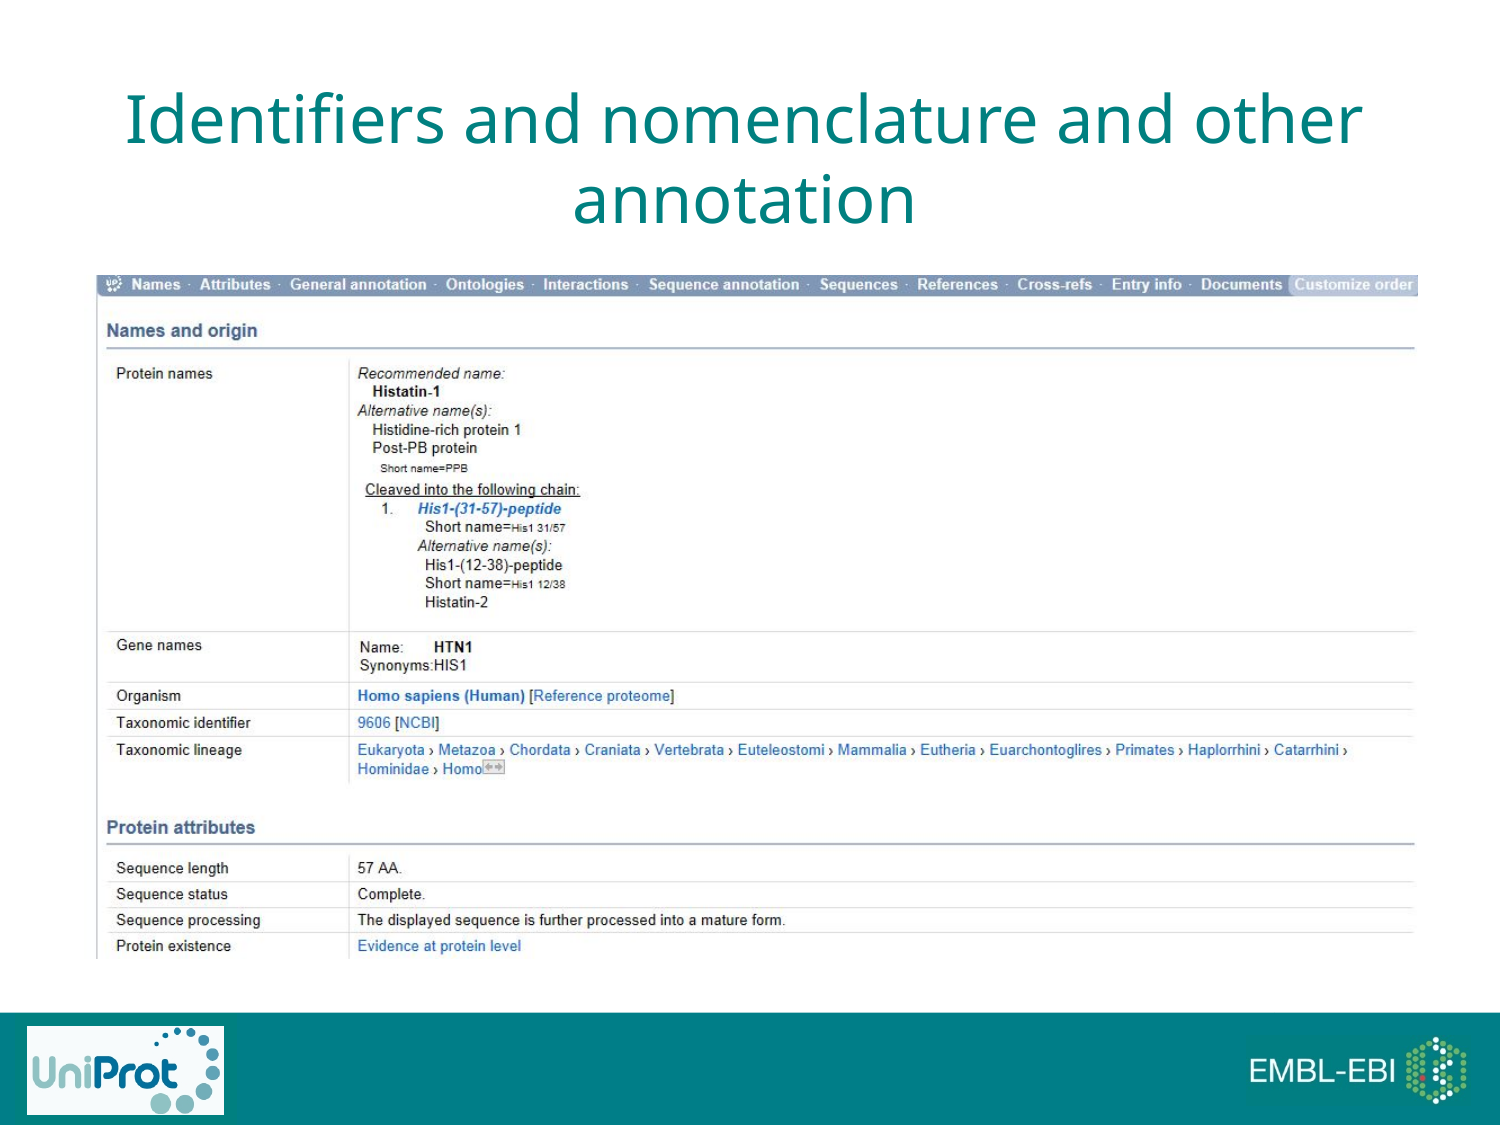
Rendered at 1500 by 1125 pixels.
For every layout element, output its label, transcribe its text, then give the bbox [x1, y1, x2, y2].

picture [84, 275, 1418, 959]
title Identifiers and nomenclature and other annotation [107, 76, 1384, 176]
picture [1246, 1035, 1471, 1106]
picture [27, 1026, 224, 1115]
